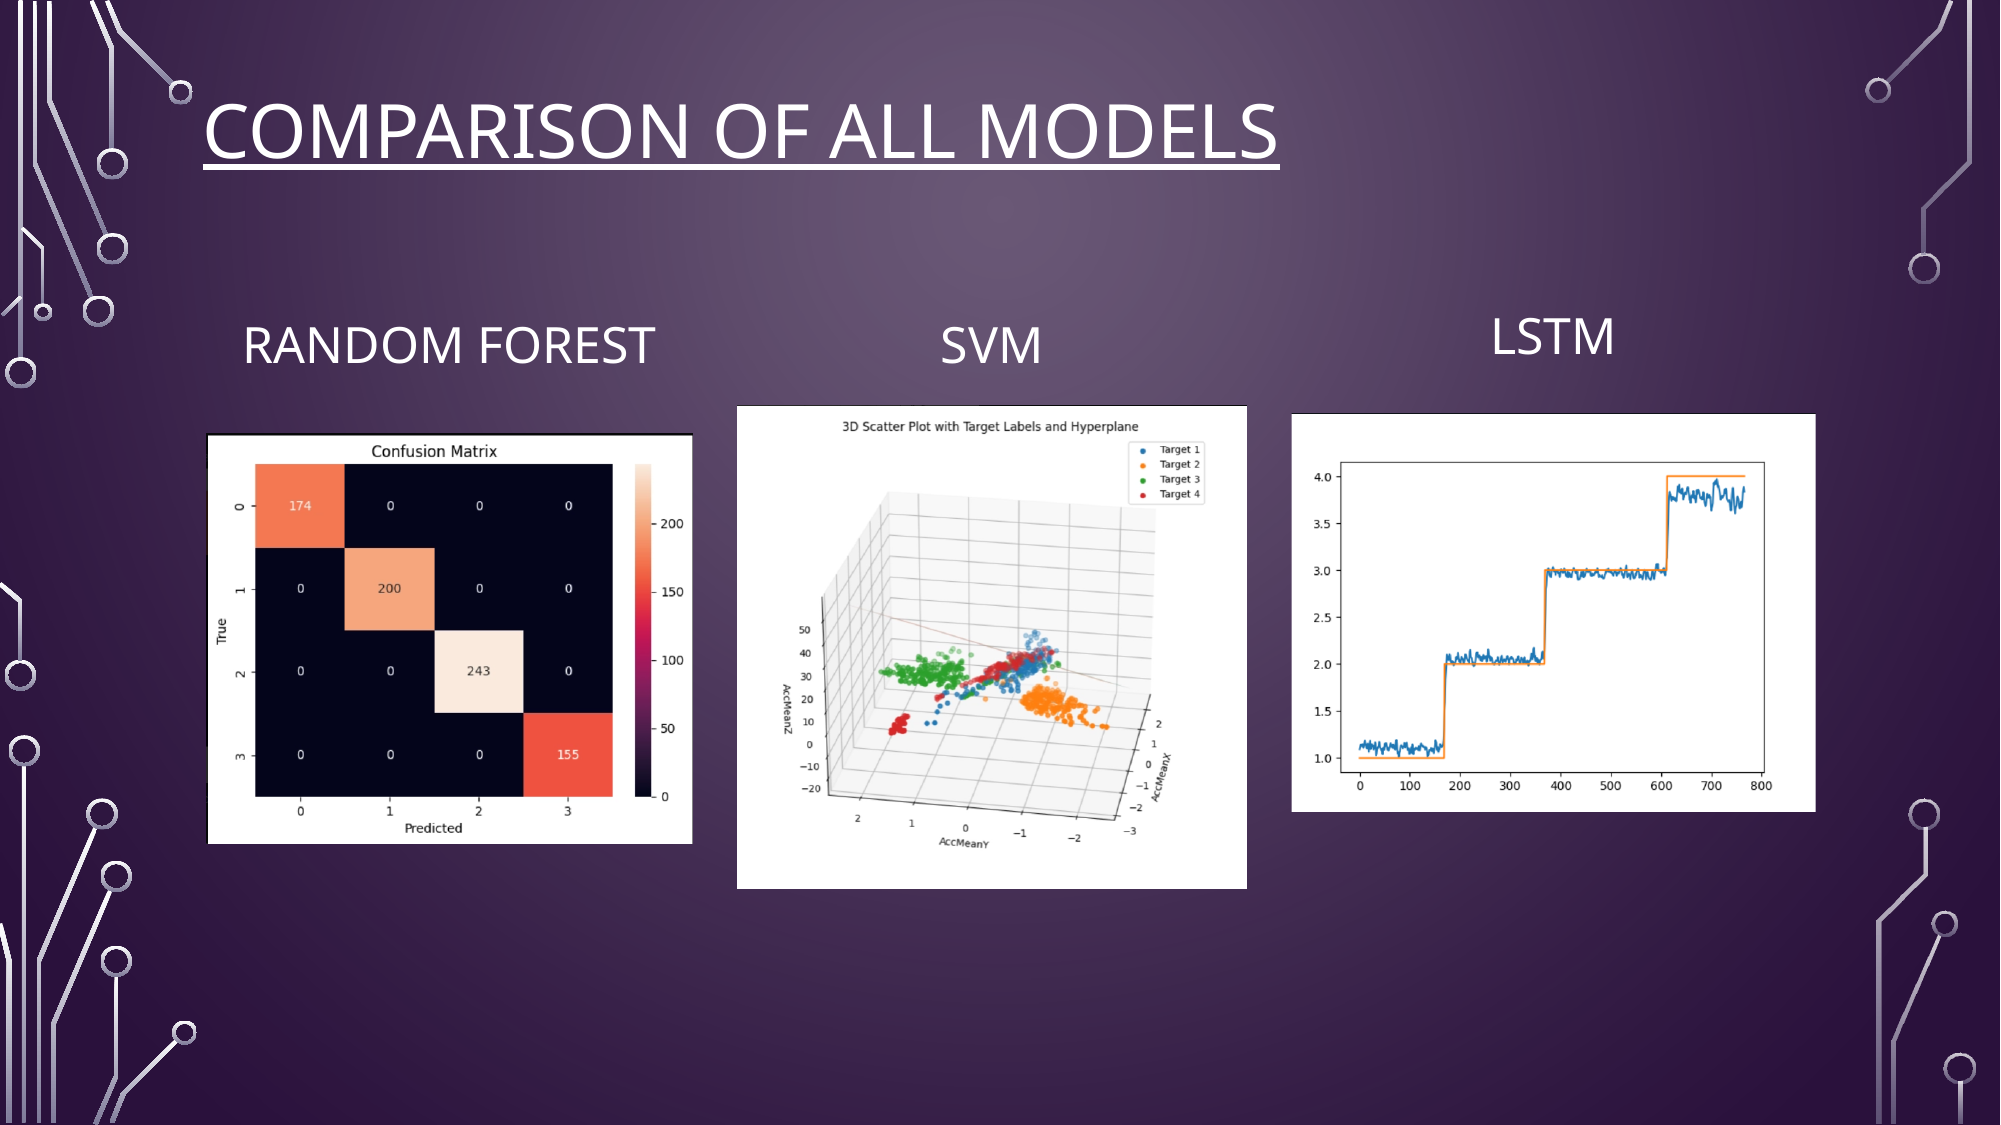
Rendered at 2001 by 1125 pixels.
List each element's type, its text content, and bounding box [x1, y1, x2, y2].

picture [737, 405, 1247, 889]
list Random Forest [187, 268, 712, 382]
title Comparison of ALL Models [187, 20, 1813, 249]
picture [1291, 413, 1816, 813]
list LSTM [1291, 260, 1816, 373]
picture [206, 433, 693, 844]
list SVM [731, 268, 1254, 382]
